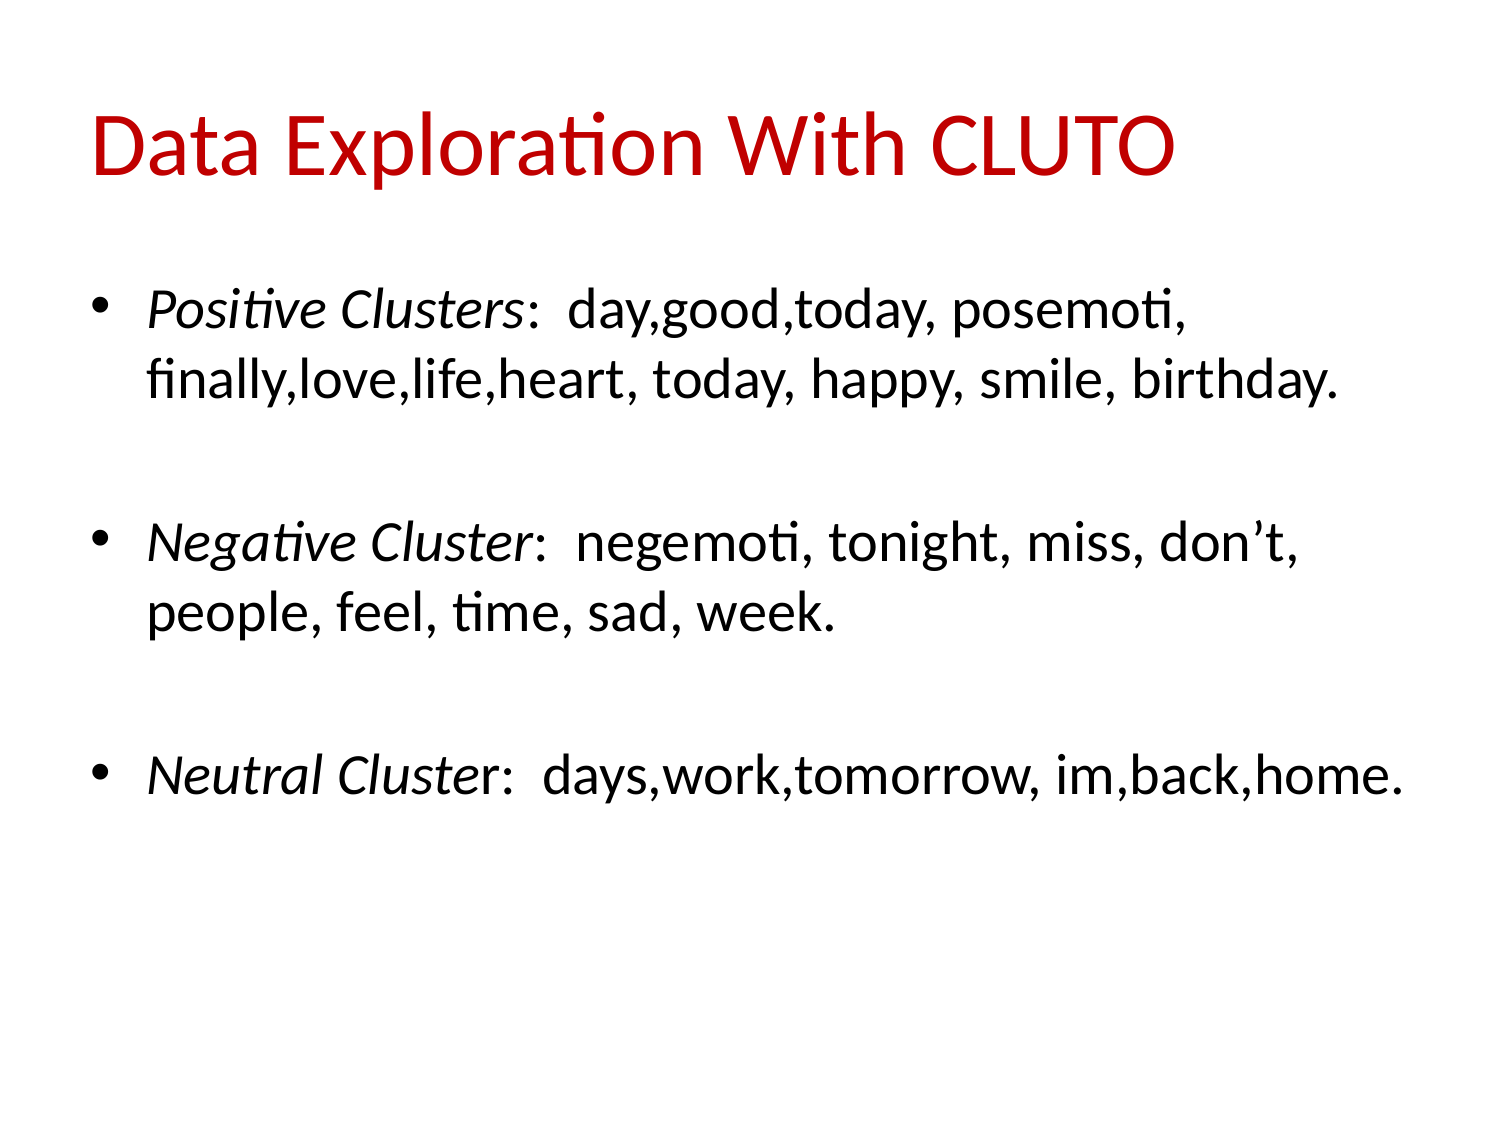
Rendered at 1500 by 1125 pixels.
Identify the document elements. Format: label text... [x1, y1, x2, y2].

title Data Exploration With CLUTO [75, 45, 1425, 233]
list Positive Clusters: day,good,today, posemoti, finally,love,life,heart, today, happy, smile, birthday. Negative Cluster: negemoti, tonight, miss, don’t, people, feel, time, sad, week. Neutral Cluster: days,work,tomorrow, im,back,home. [75, 262, 1425, 1005]
